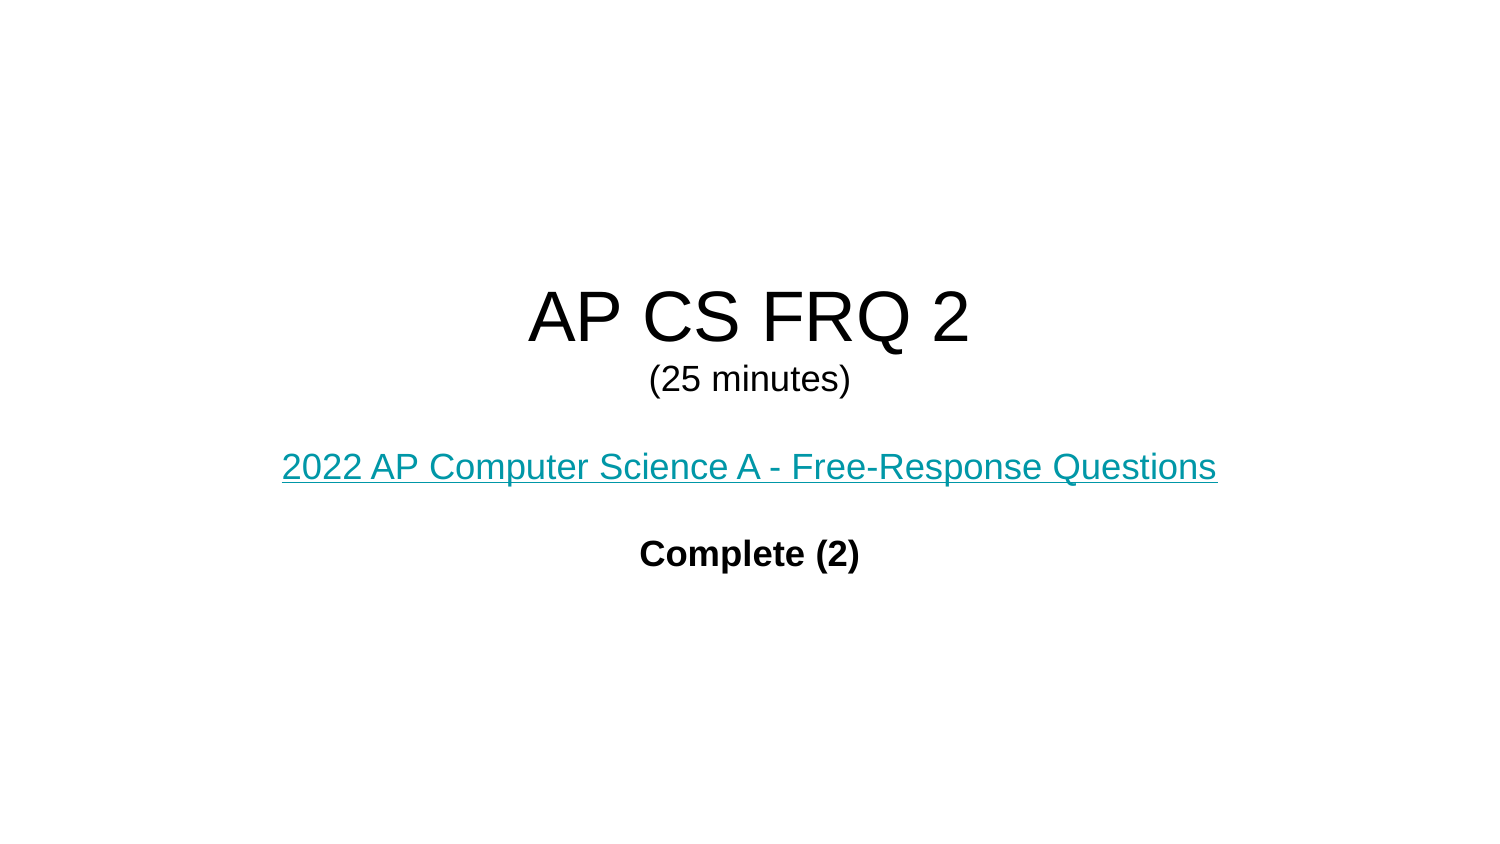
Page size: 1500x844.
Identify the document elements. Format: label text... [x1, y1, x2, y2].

title AP CS FRQ 2 (25 minutes) 2022 AP Computer Science A - Free-Response Questions Complete (2) [51, 253, 1449, 591]
